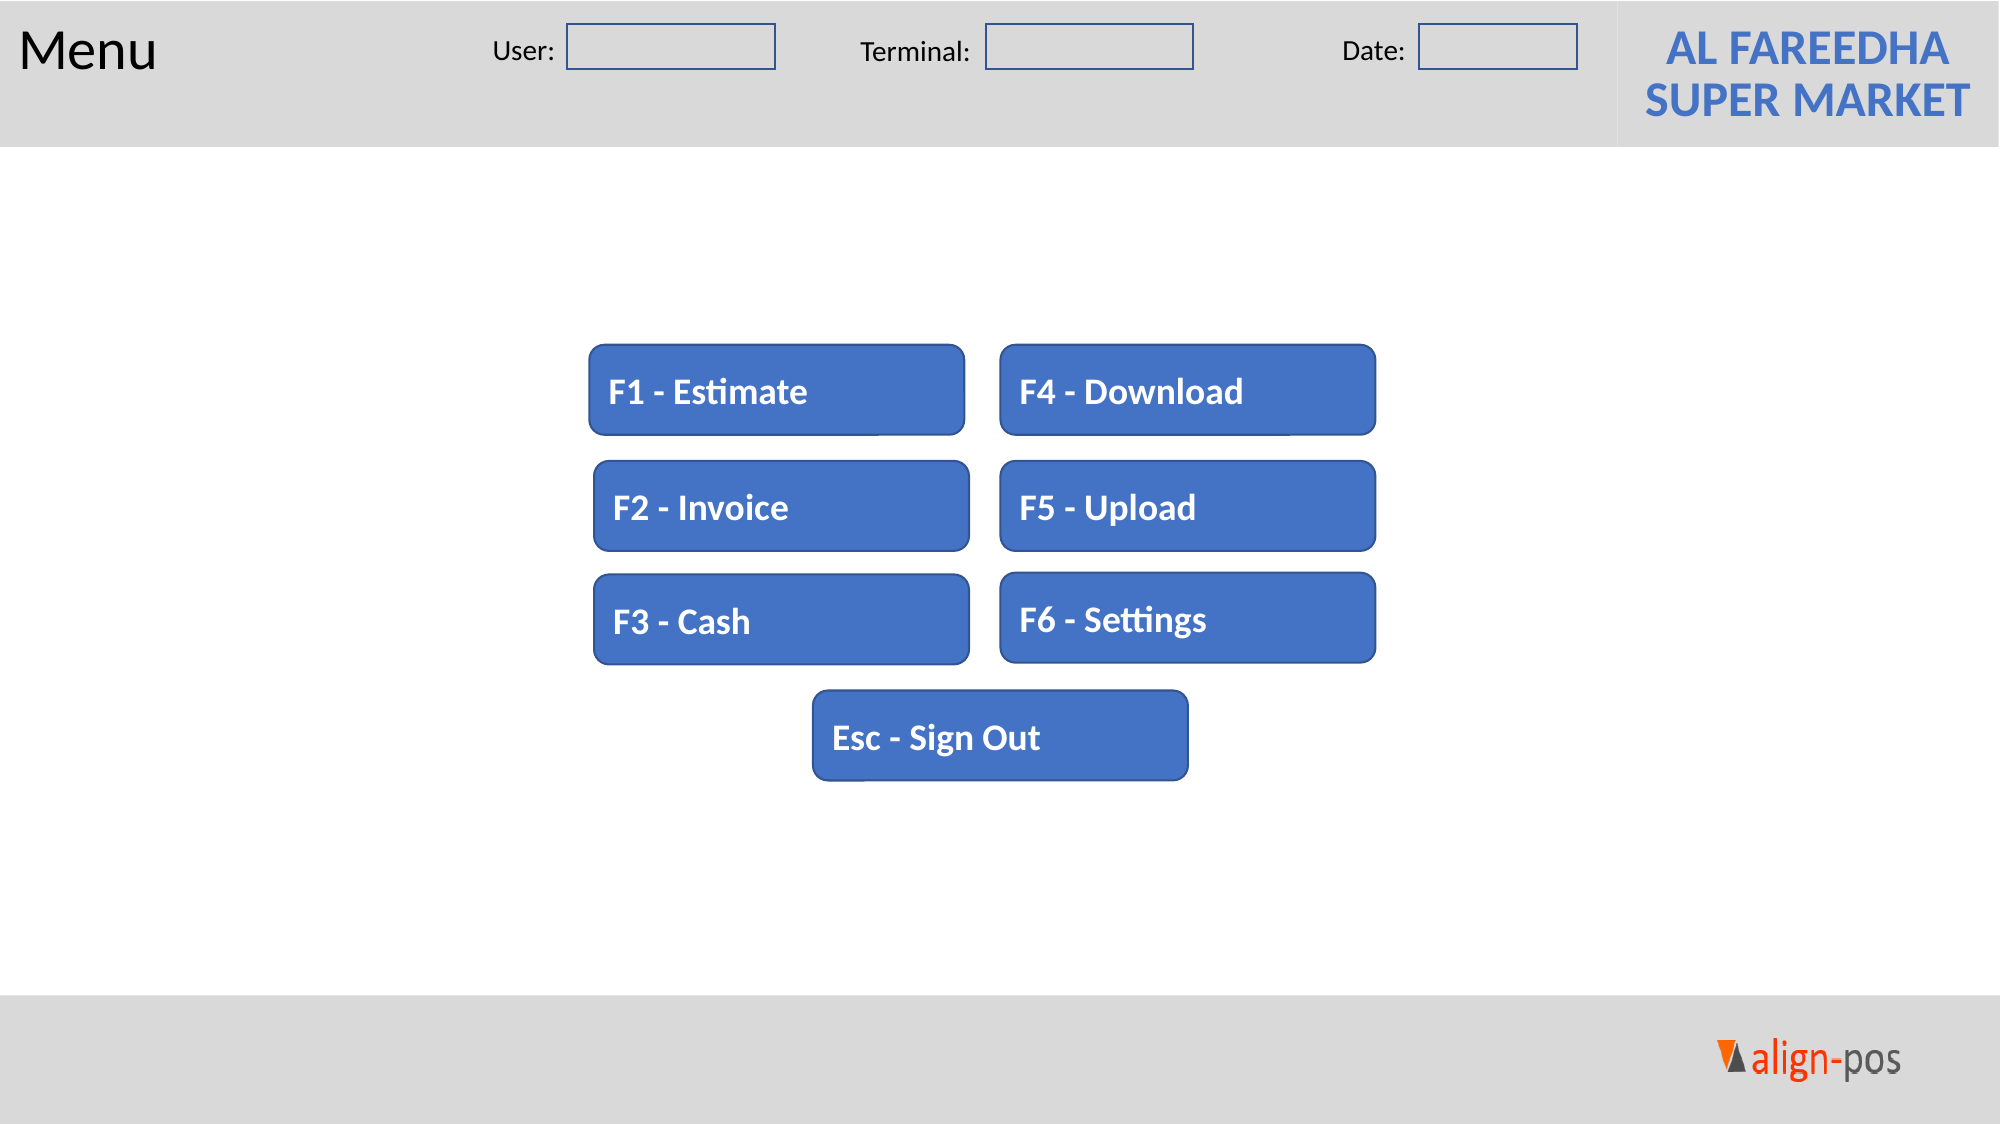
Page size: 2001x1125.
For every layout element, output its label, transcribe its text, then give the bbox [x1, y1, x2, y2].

text_box F3 - Cash [593, 573, 971, 666]
text_box Esc - Sign Out [811, 689, 1189, 782]
text_box F5 - Upload [999, 459, 1377, 552]
text_box F2 - Invoice [593, 459, 971, 552]
text_box Menu [3, 3, 421, 89]
text_box Terminal: [845, 25, 986, 75]
text_box [0, 994, 2000, 1125]
text_box Date: [1327, 23, 1455, 74]
text_box [0, 0, 1616, 148]
picture [1710, 1031, 1906, 1088]
text_box F1 - Estimate [588, 343, 966, 436]
text_box User: [477, 23, 571, 74]
text_box [985, 23, 1194, 70]
text_box AL FAREEDHA SUPER MARKET [1616, 0, 2000, 148]
text_box F6 - Settings [999, 571, 1377, 664]
text_box [1418, 23, 1578, 70]
text_box [566, 23, 776, 70]
text_box F4 - Download [999, 343, 1377, 436]
